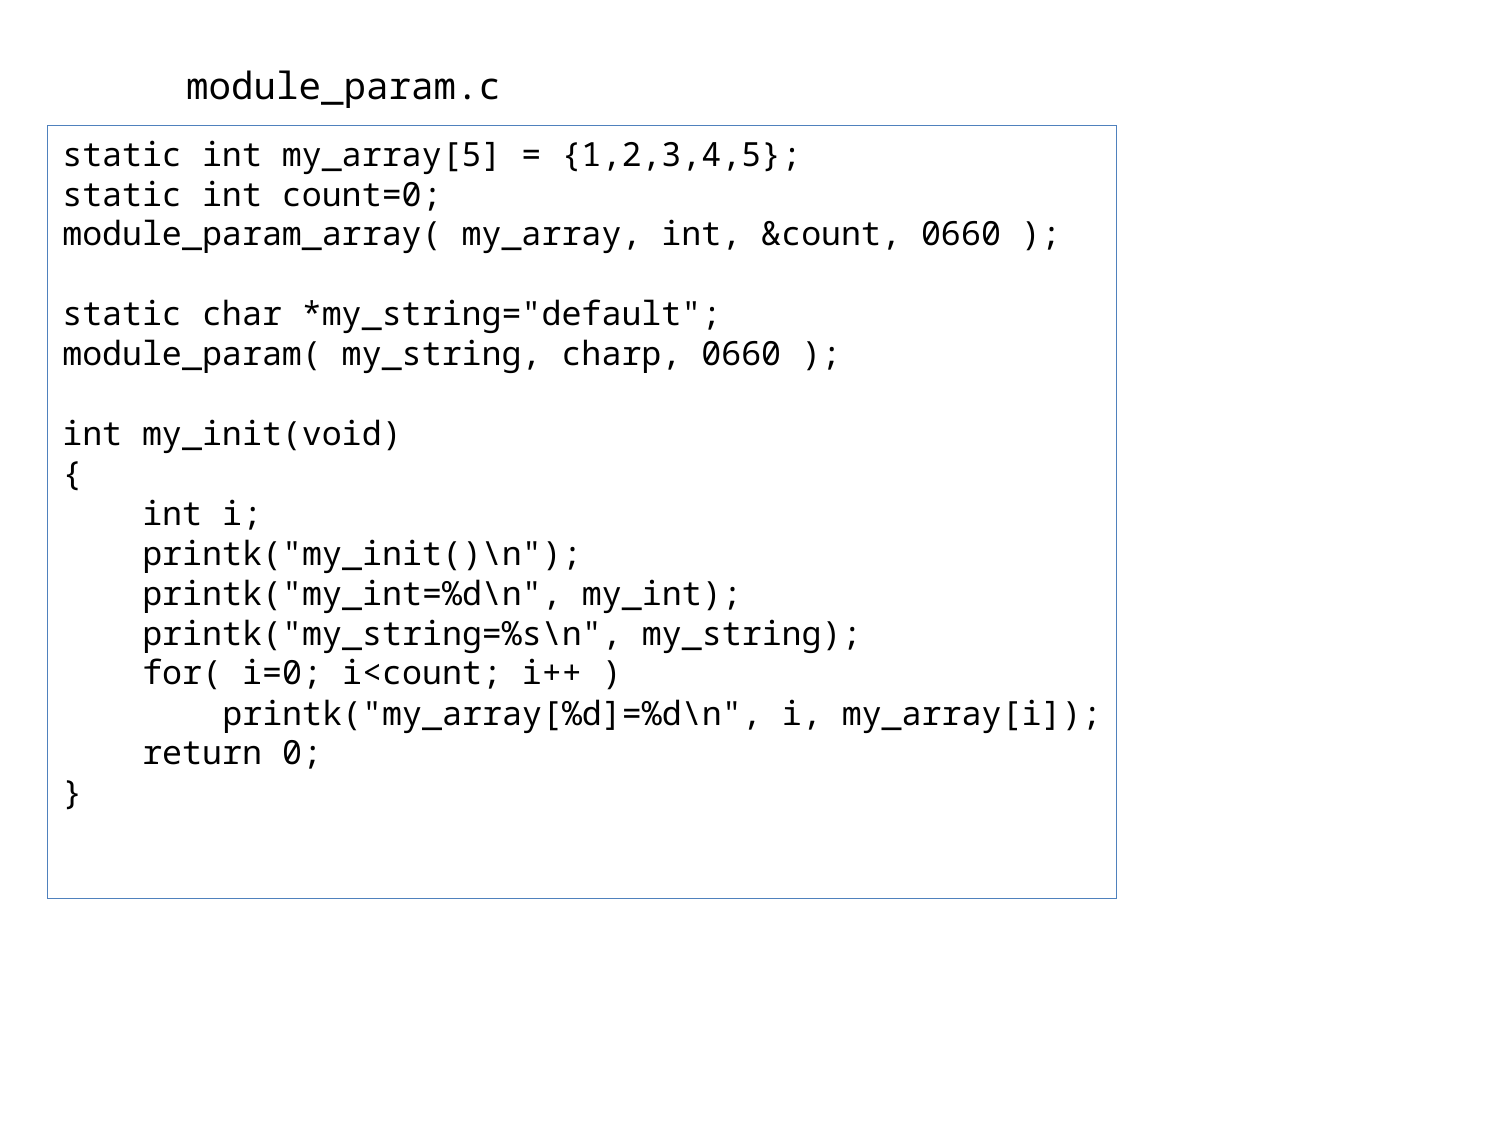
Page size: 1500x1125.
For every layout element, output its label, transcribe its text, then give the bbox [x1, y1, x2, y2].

text_box static int my_array[5] = {1,2,3,4,5}; static int count=0; module_param_array( my_array, int, &count, 0660 ); static char *my_string="default"; module_param( my_string, charp, 0660 ); int my_init(void) { int i; printk("my_init()\n"); printk("my_int=%d\n", my_int); printk("my_string=%s\n", my_string); for( i=0; i<count; i++ ) printk("my_array[%d]=%d\n", i, my_array[i]); return 0; } [47, 125, 1117, 899]
text_box module_param.c [171, 54, 516, 115]
